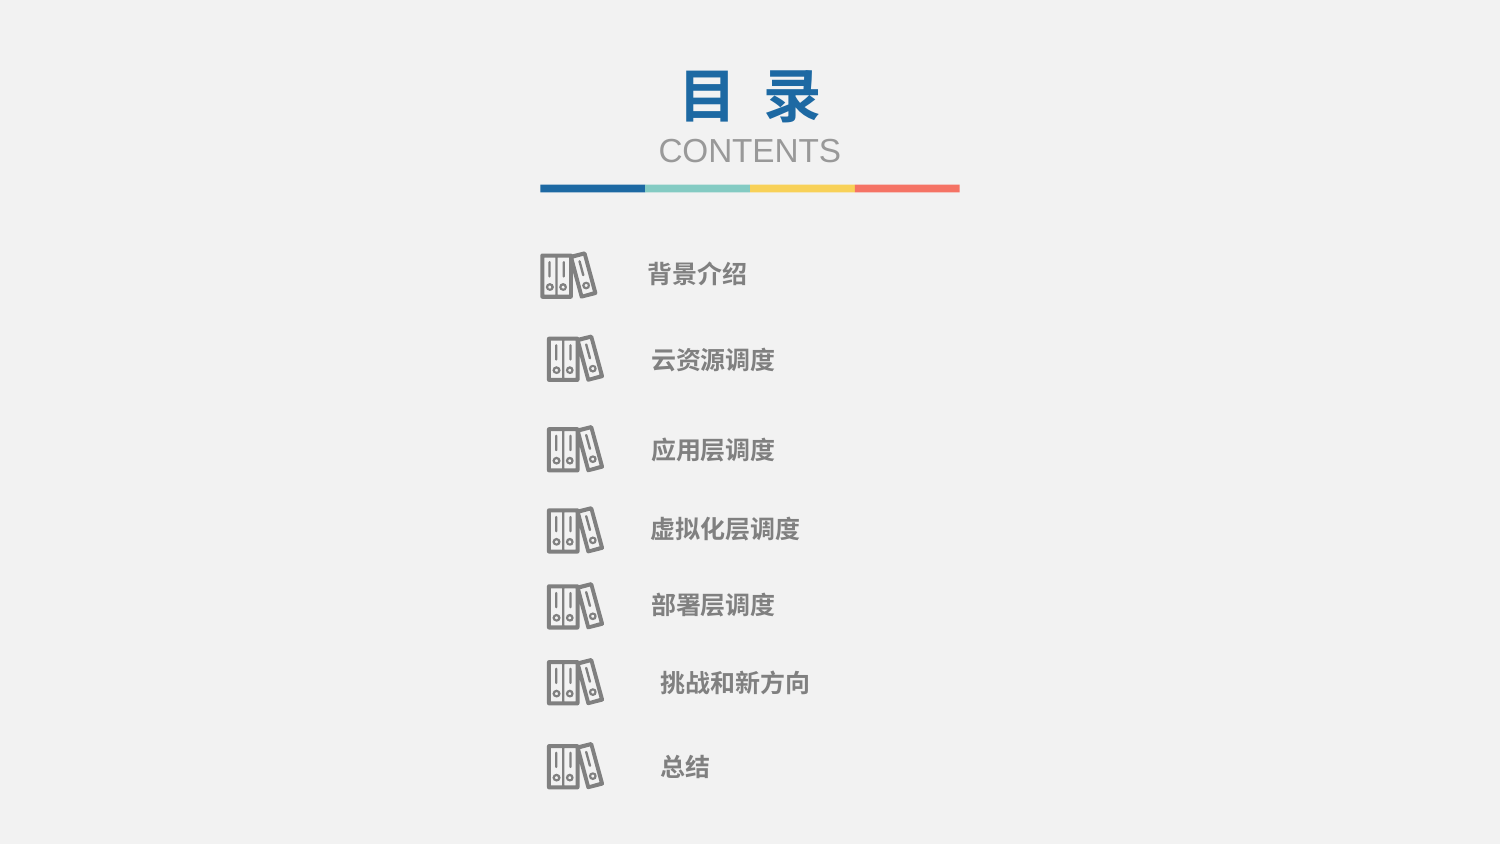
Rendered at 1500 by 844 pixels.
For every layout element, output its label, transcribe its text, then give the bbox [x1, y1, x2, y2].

text_box [540, 251, 598, 299]
text_box [546, 742, 604, 790]
text_box 云资源调度 [636, 336, 791, 382]
text_box 部署层调度 [636, 582, 791, 627]
text_box [546, 658, 604, 706]
text_box 虚拟化层调度 [636, 506, 816, 551]
text_box 应用层调度 [636, 427, 791, 472]
text_box [546, 334, 604, 382]
text_box 挑战和新方向 [645, 660, 826, 705]
text_box 总结 [645, 744, 726, 789]
text_box [546, 582, 604, 630]
text_box [546, 425, 604, 473]
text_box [540, 184, 960, 193]
text_box 背景介绍 [604, 251, 791, 296]
text_box 目 录 CONTENTS [628, 51, 872, 176]
text_box [546, 506, 604, 554]
